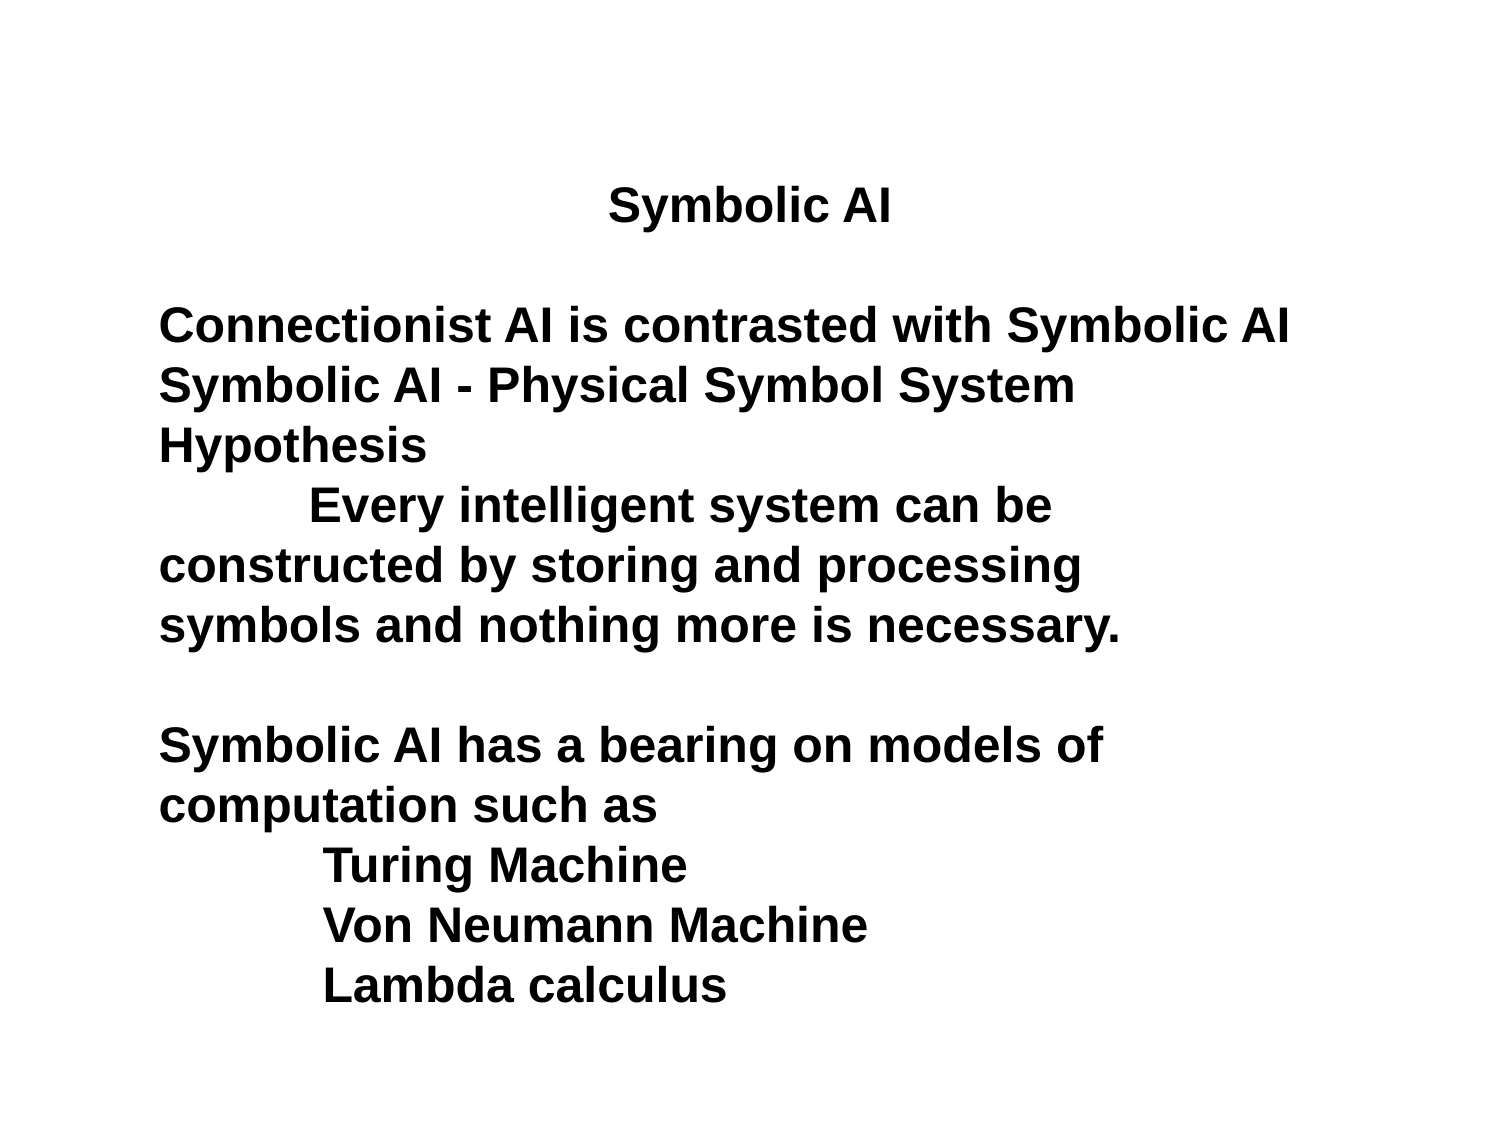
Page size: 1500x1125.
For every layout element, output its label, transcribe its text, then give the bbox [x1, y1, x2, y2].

text_box Symbolic AI Connectionist AI is contrasted with Symbolic AI Symbolic AI - Physical Symbol System Hypothesis Every intelligent system can be constructed by storing and processing symbols and nothing more is necessary. Symbolic AI has a bearing on models of computation such as Turing Machine Von Neumann Machine Lambda calculus [143, 165, 1357, 1021]
